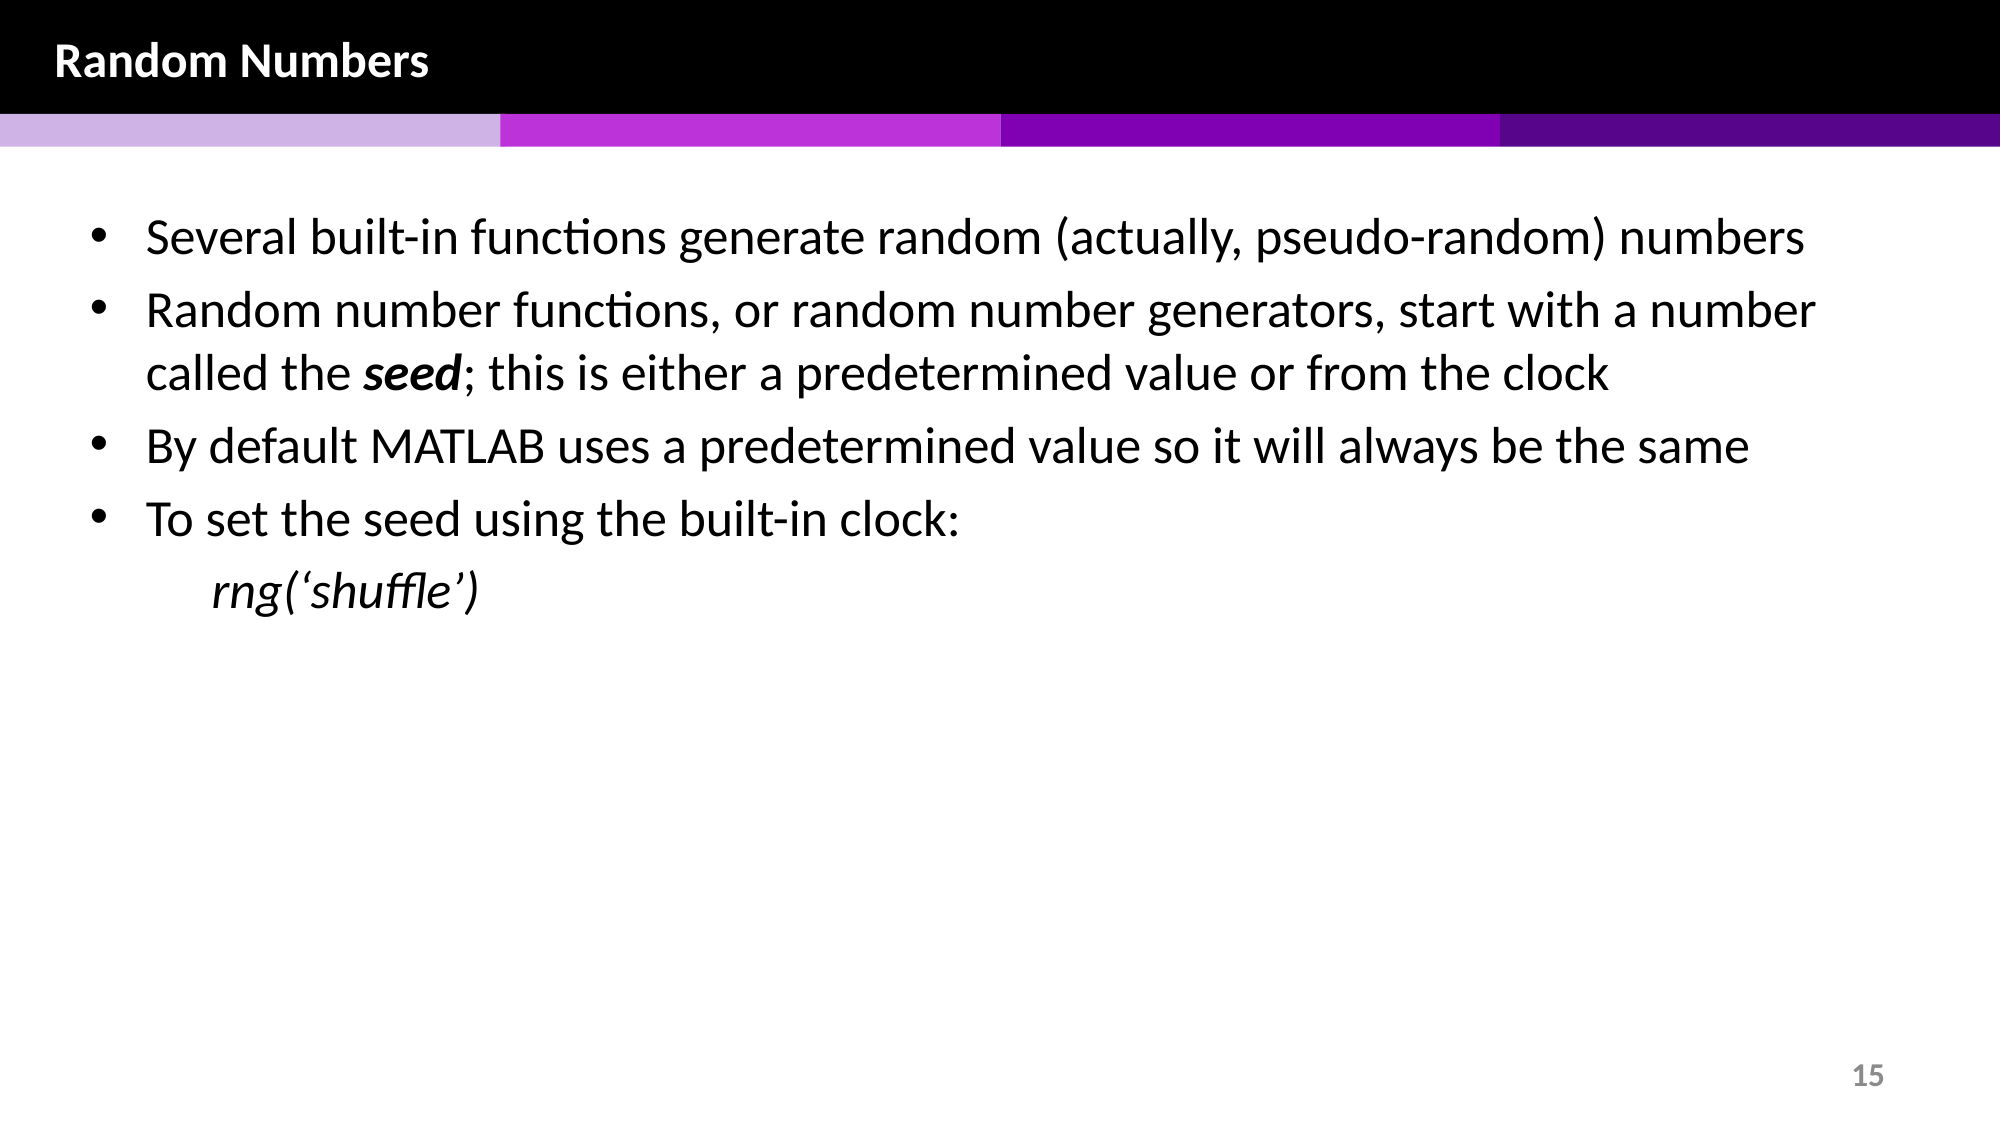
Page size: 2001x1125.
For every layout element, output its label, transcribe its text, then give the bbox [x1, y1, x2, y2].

text_box Several built-in functions generate random (actually, pseudo-random) numbers Random number functions, or random number generators, start with a number called the seed; this is either a predetermined value or from the clock By default MATLAB uses a predetermined value so it will always be the same To set the seed using the built-in clock: rng(‘shuffle’) [74, 195, 1893, 916]
list Random Numbers [39, 1, 1964, 114]
